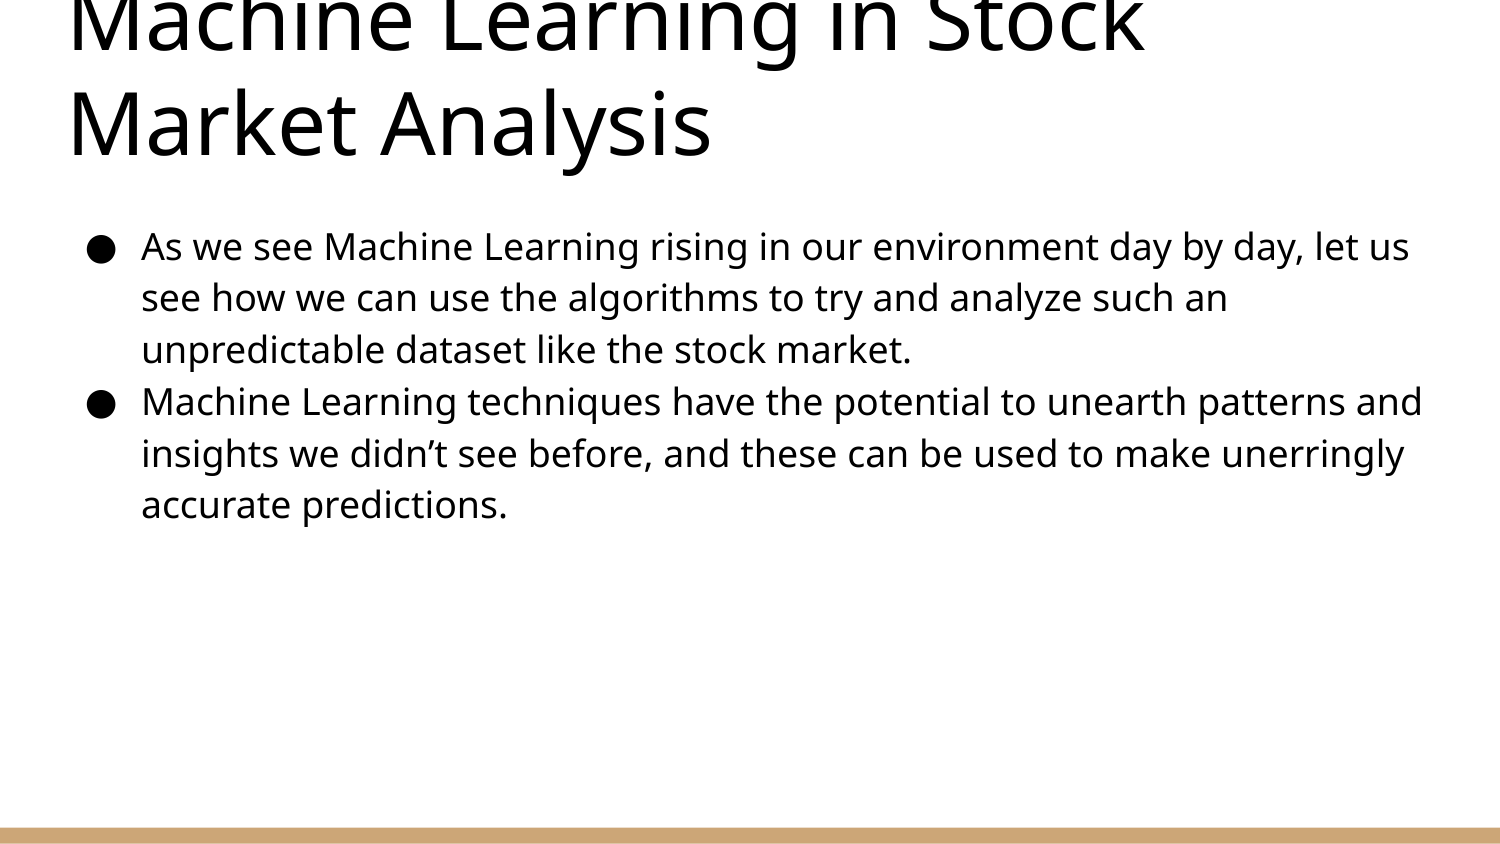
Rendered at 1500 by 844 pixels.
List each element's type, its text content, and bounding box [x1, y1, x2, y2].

title Machine Learning in Stock Market Analysis [51, 51, 1449, 189]
list As we see Machine Learning rising in our environment day by day, let us see how we can use the algorithms to try and analyze such an unpredictable dataset like the stock market. Machine Learning techniques have the potential to unearth patterns and insights we didn’t see before, and these can be used to make unerringly accurate predictions. [51, 200, 1449, 752]
